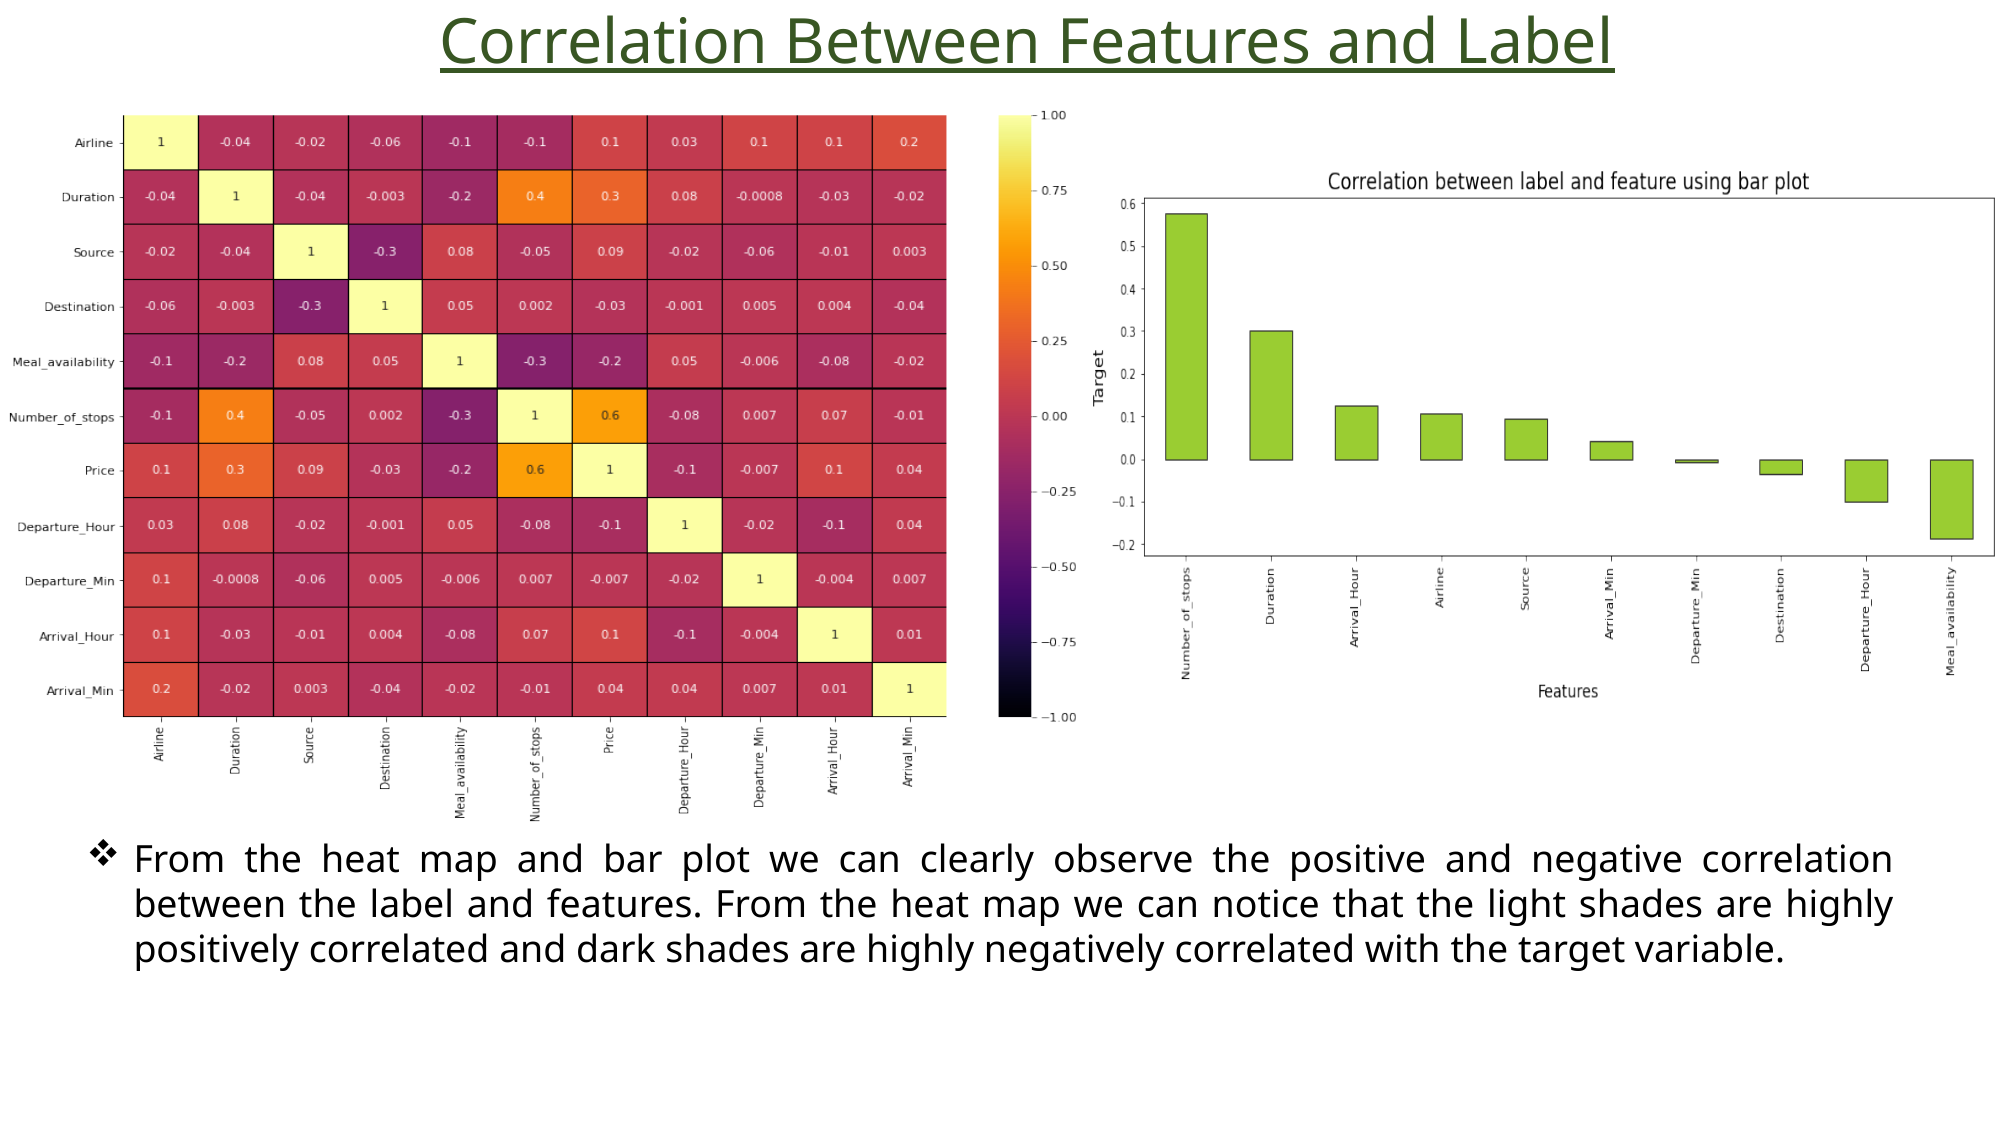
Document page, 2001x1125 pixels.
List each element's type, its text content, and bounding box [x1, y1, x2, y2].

picture [0, 103, 2000, 828]
text_box Correlation Between Features and Label [130, 0, 1924, 84]
text_box From the heat map and bar plot we can clearly observe the positive and negative correlation between the label and features. From the heat map we can notice that the light shades are highly positively correlated and dark shades are highly negatively correlated with the target variable. [71, 827, 1911, 977]
